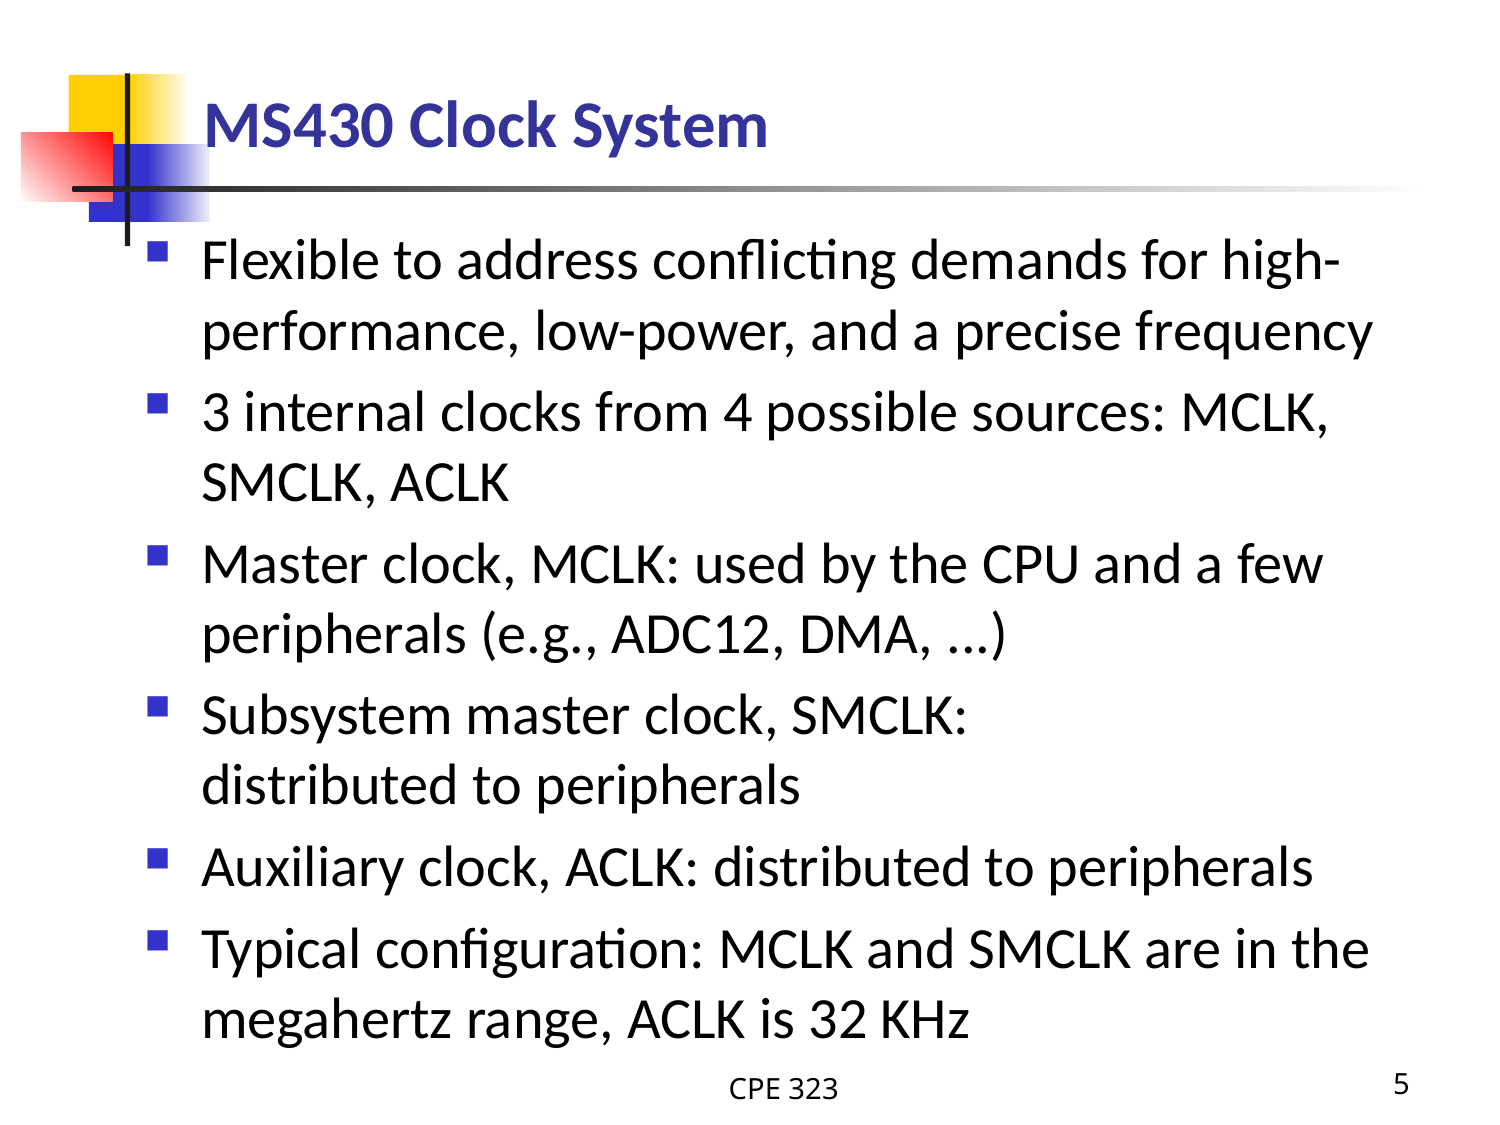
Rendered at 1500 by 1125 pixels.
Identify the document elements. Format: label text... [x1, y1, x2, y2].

footer CPE 323 [549, 1083, 1026, 1113]
title MS430 Clock System [188, 26, 1468, 169]
list Flexible to address conflicting demands for high-performance, low-power, and a precise frequency 3 internal clocks from 4 possible sources: MCLK, SMCLK, ACLK Master clock, MCLK: used by the CPU and a few peripherals (e.g., ADC12, DMA, ...) Subsystem master clock, SMCLK: distributed to peripherals Auxiliary clock, ACLK: distributed to peripherals Typical configuration: MCLK and SMCLK are in the megahertz range, ACLK is 32 KHz [129, 213, 1470, 1083]
slide_number 5 [1112, 1083, 1426, 1113]
